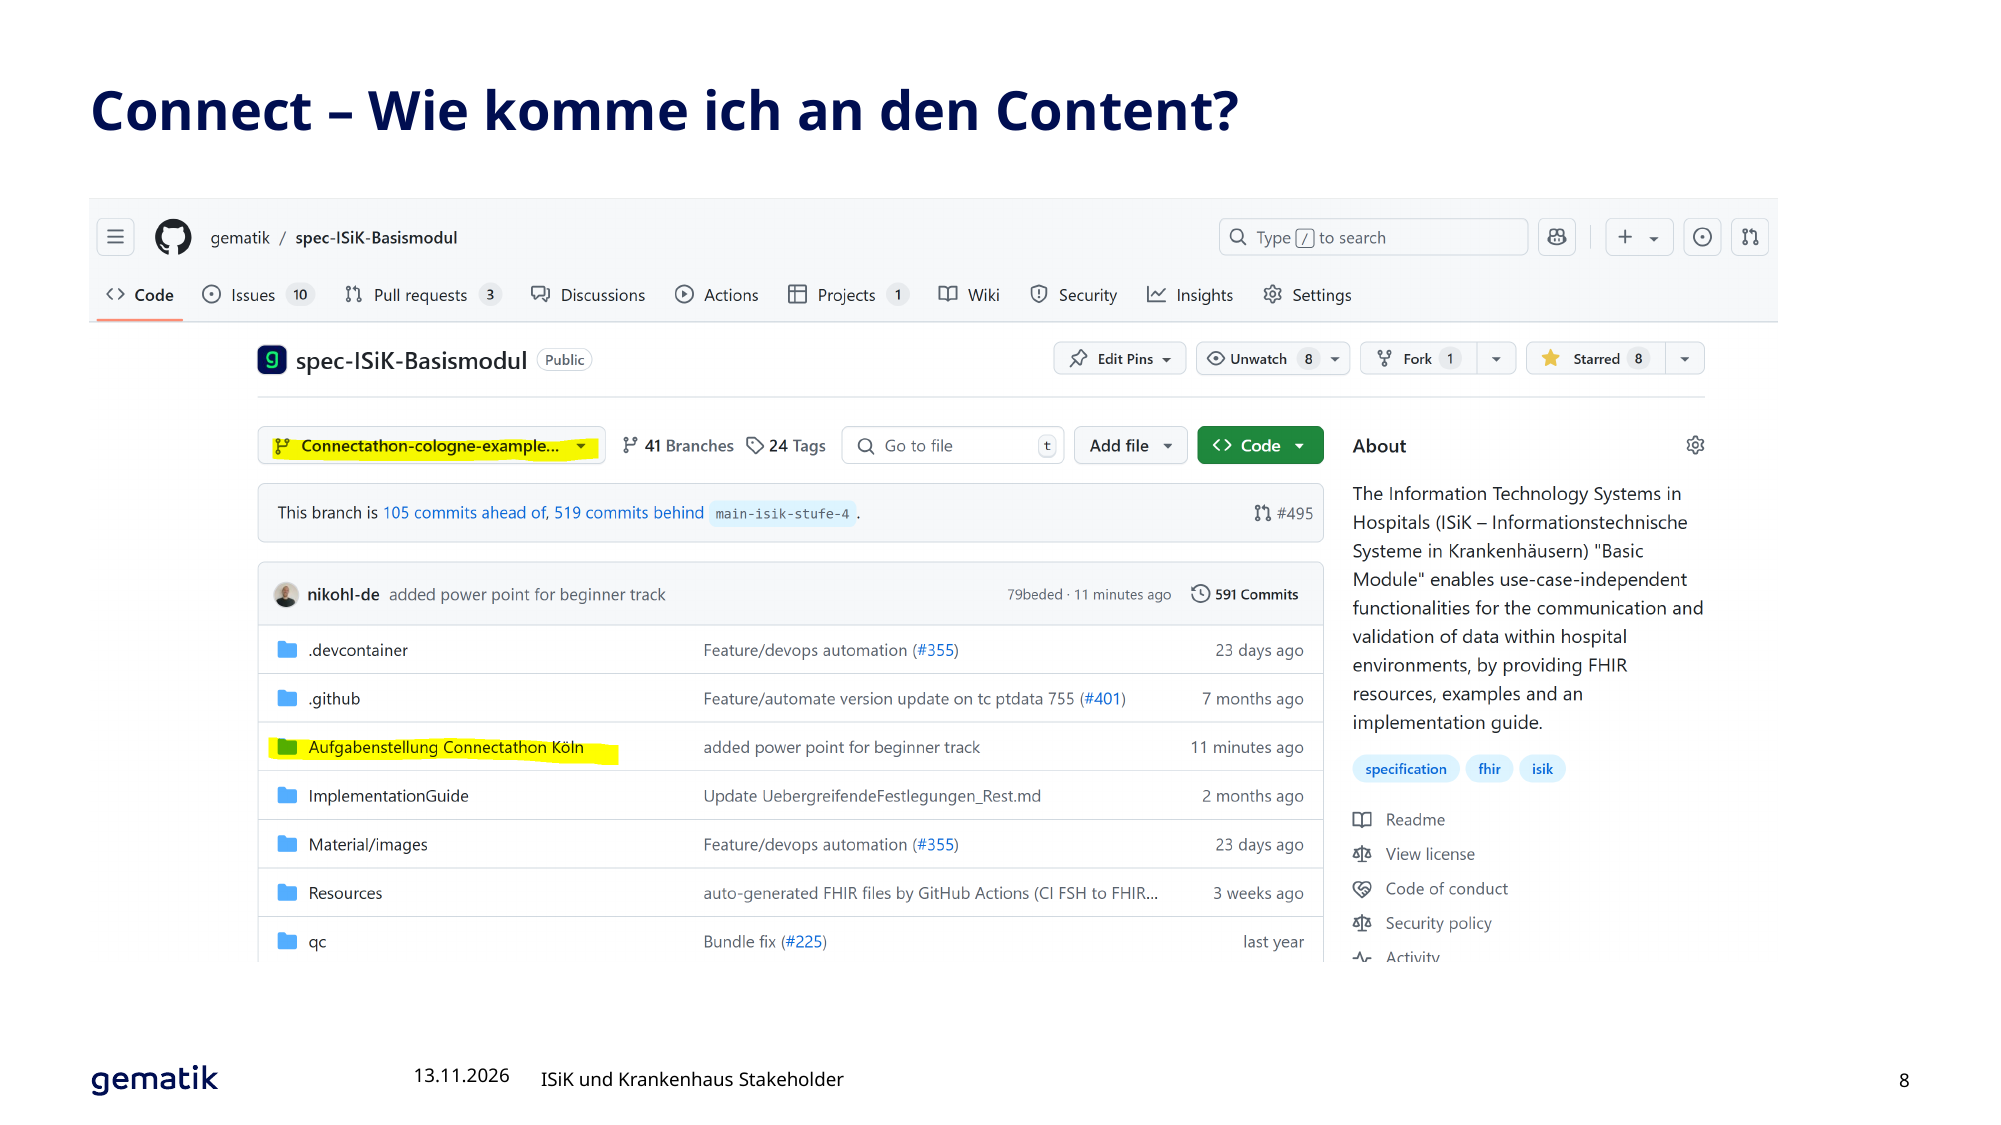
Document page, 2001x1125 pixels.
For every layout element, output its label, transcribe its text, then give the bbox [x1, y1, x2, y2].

title Connect – Wie komme ich an den Content? [90, 83, 1926, 302]
picture [89, 198, 1778, 962]
footer ISiK und Krankenhaus Stakeholder [541, 1060, 1605, 1090]
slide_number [413, 1059, 527, 1090]
slide_number 8 [1797, 1065, 1910, 1095]
